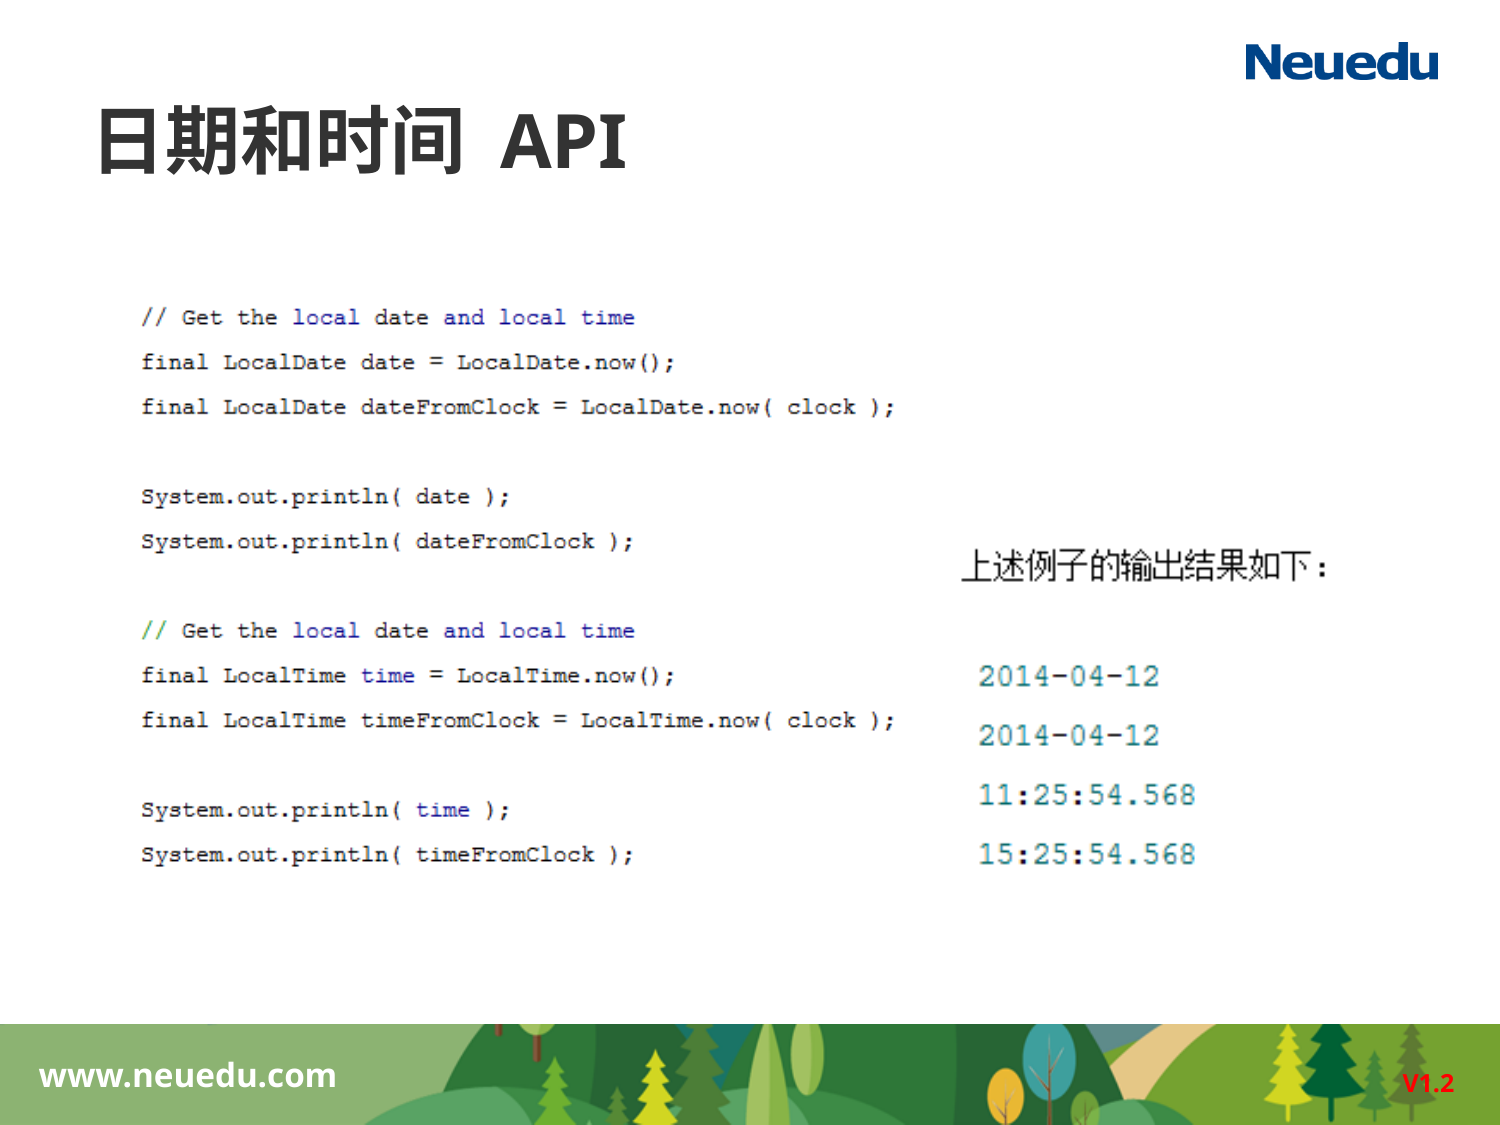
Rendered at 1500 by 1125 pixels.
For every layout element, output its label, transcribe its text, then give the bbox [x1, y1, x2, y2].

title 日期和时间 API [74, 44, 1426, 233]
picture [1246, 42, 1438, 80]
picture [0, 1024, 1500, 1125]
picture [116, 292, 1430, 892]
